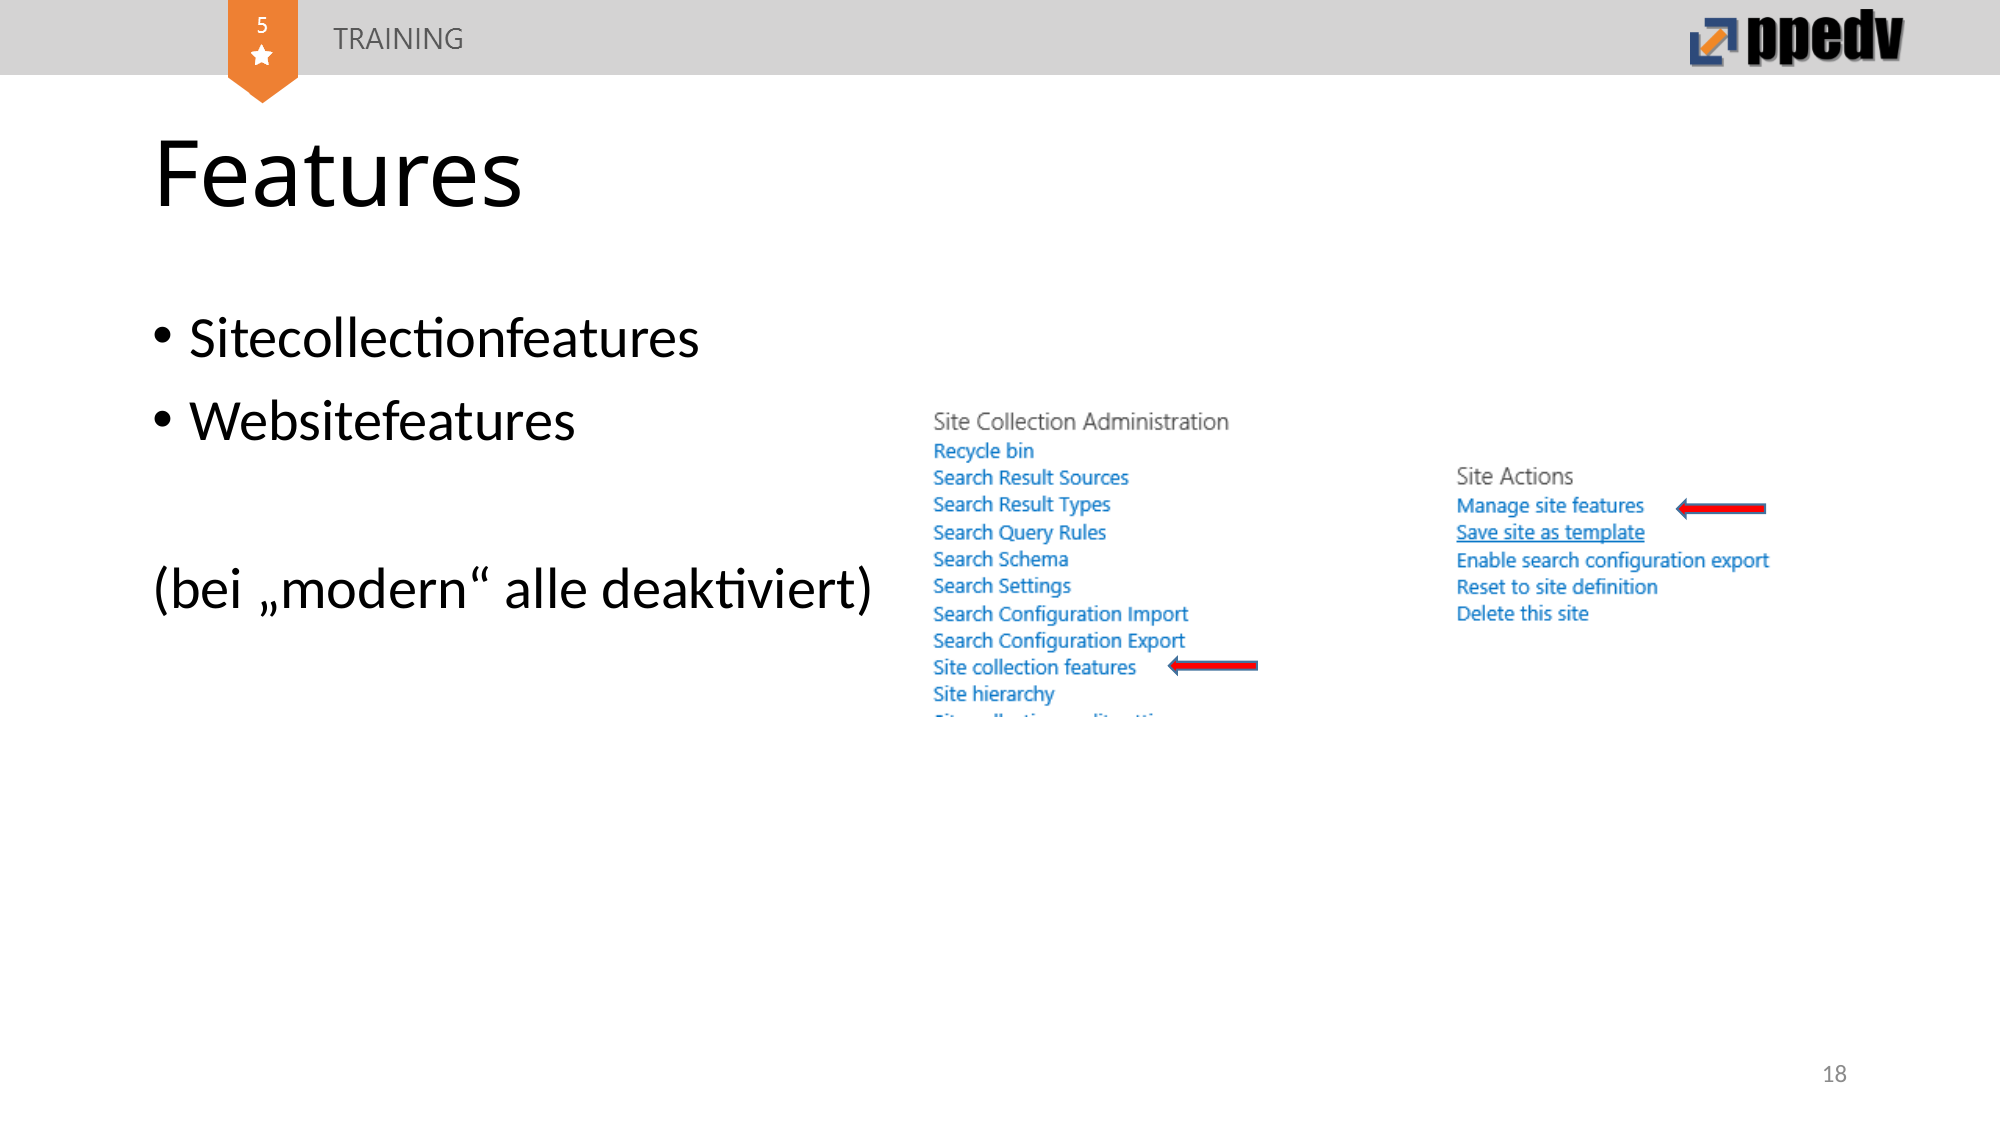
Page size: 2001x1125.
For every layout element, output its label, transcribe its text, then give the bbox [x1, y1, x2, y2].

title Features [137, 76, 1863, 278]
list Sitecollectionfeatures Websitefeatures (bei „modern“ alle deaktiviert) [137, 299, 988, 1014]
picture [1438, 455, 1789, 649]
picture [914, 405, 1287, 717]
slide_number 18 [1412, 1042, 1863, 1103]
picture [0, 0, 2000, 104]
